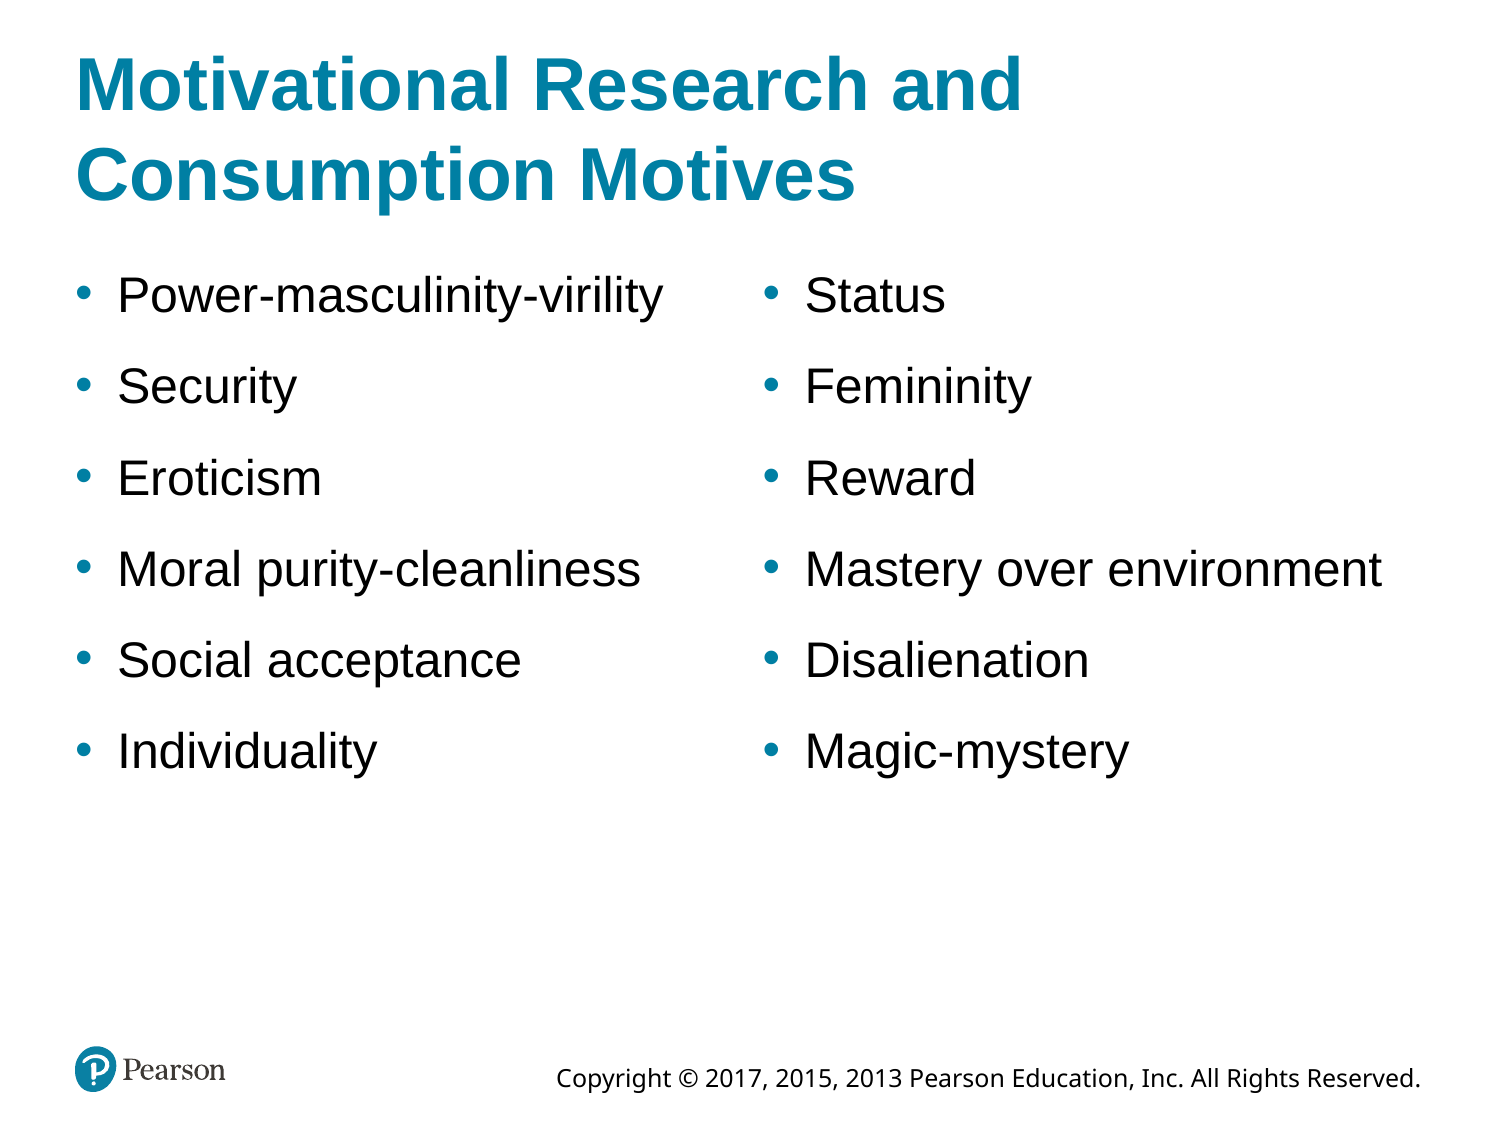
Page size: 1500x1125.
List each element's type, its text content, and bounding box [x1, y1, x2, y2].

list Power-masculinity-virility Security Eroticism Moral purity-cleanliness Social acceptance Individuality [75, 262, 700, 1005]
list Status Femininity Reward Mastery over environment Disalienation Magic-mystery [762, 262, 1425, 1005]
title Motivational Research and Consumption Motives [75, 35, 1425, 216]
